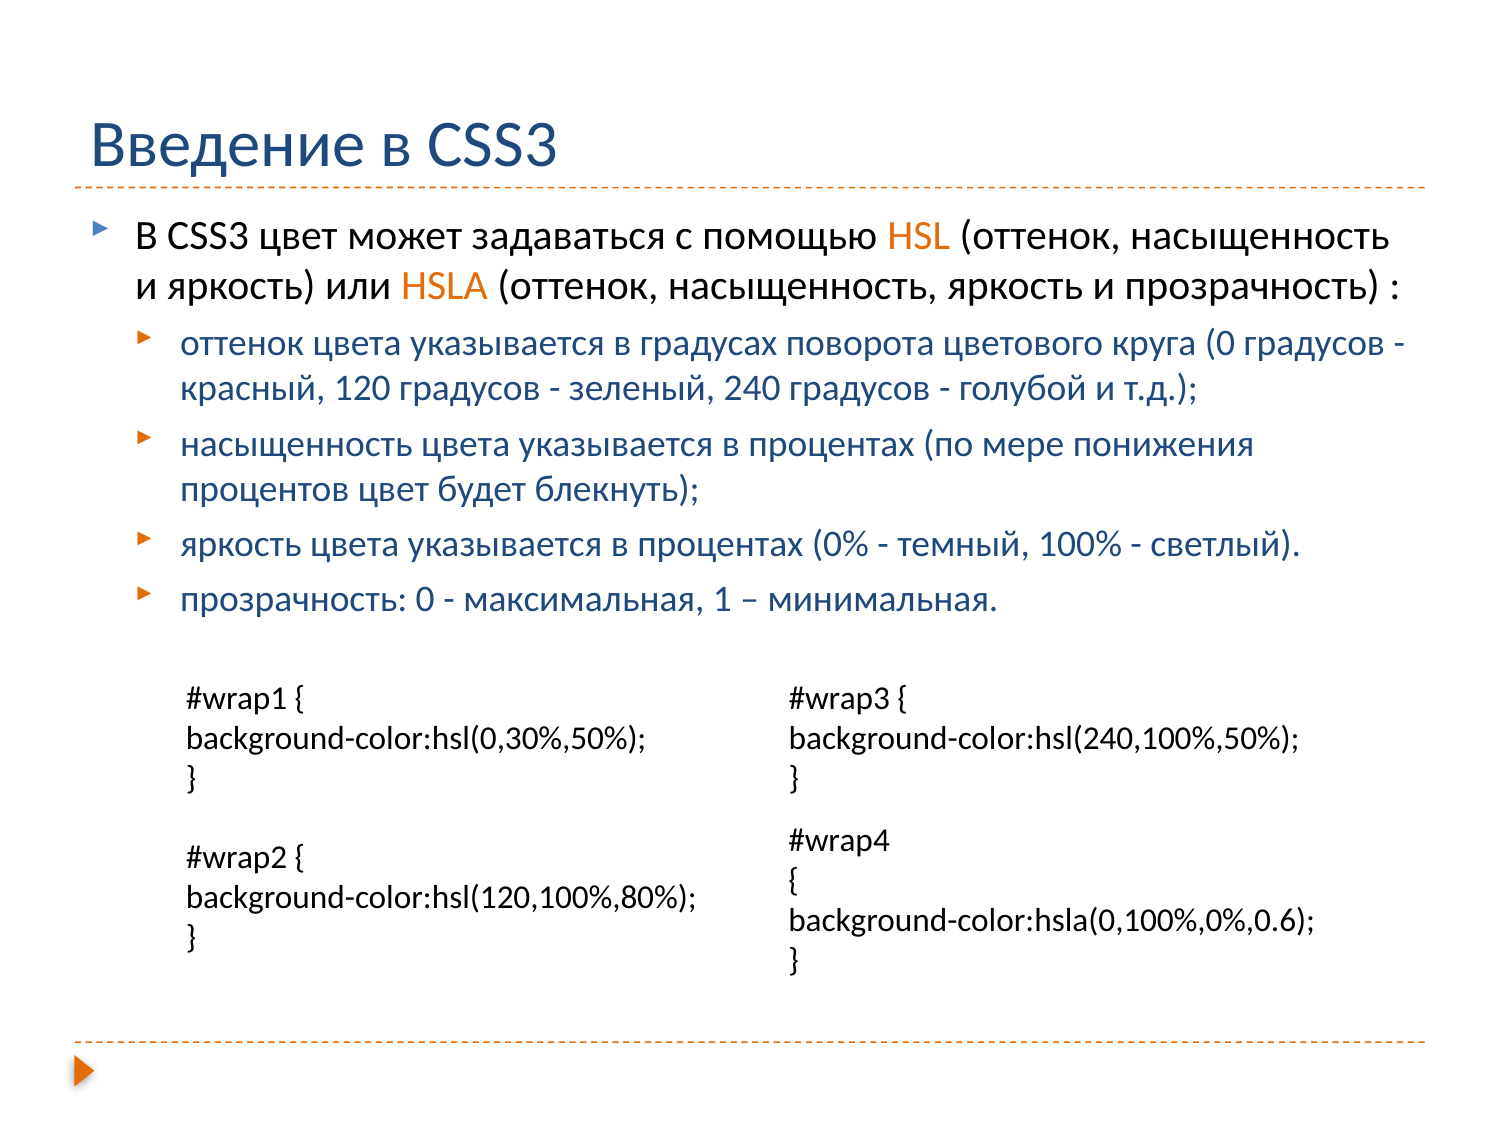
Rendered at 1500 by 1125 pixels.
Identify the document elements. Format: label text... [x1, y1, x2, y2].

title Введение в CSS3 [74, 24, 1426, 188]
list В CSS3 цвет может задаваться с помощью HSL (оттенок, насыщенность и яркость) или HSLA (оттенок, насыщенность, яркость и прозрачность) : оттенок цвета указывается в градусах поворота цветового круга (0 градусов - красный, 120 градусов - зеленый, 240 градусов - голубой и т.д.); насыщенность цвета указывается в процентах (по мере понижения процентов цвет будет блекнуть); яркость цвета указывается в процентах (0% - темный, 100% - светлый). прозрачность: 0 - максимальная, 1 – минимальная. [74, 199, 1426, 1011]
text_box #wrap3 { background-color:hsl(240,100%,50%); } [773, 668, 1400, 804]
text_box #wrap1 { background-color:hsl(0,30%,50%); } #wrap2 { background-color:hsl(120,100%,80%); } [171, 668, 774, 963]
text_box #wrap4 { background-color:hsla(0,100%,0%,0.6); } [773, 810, 1424, 985]
